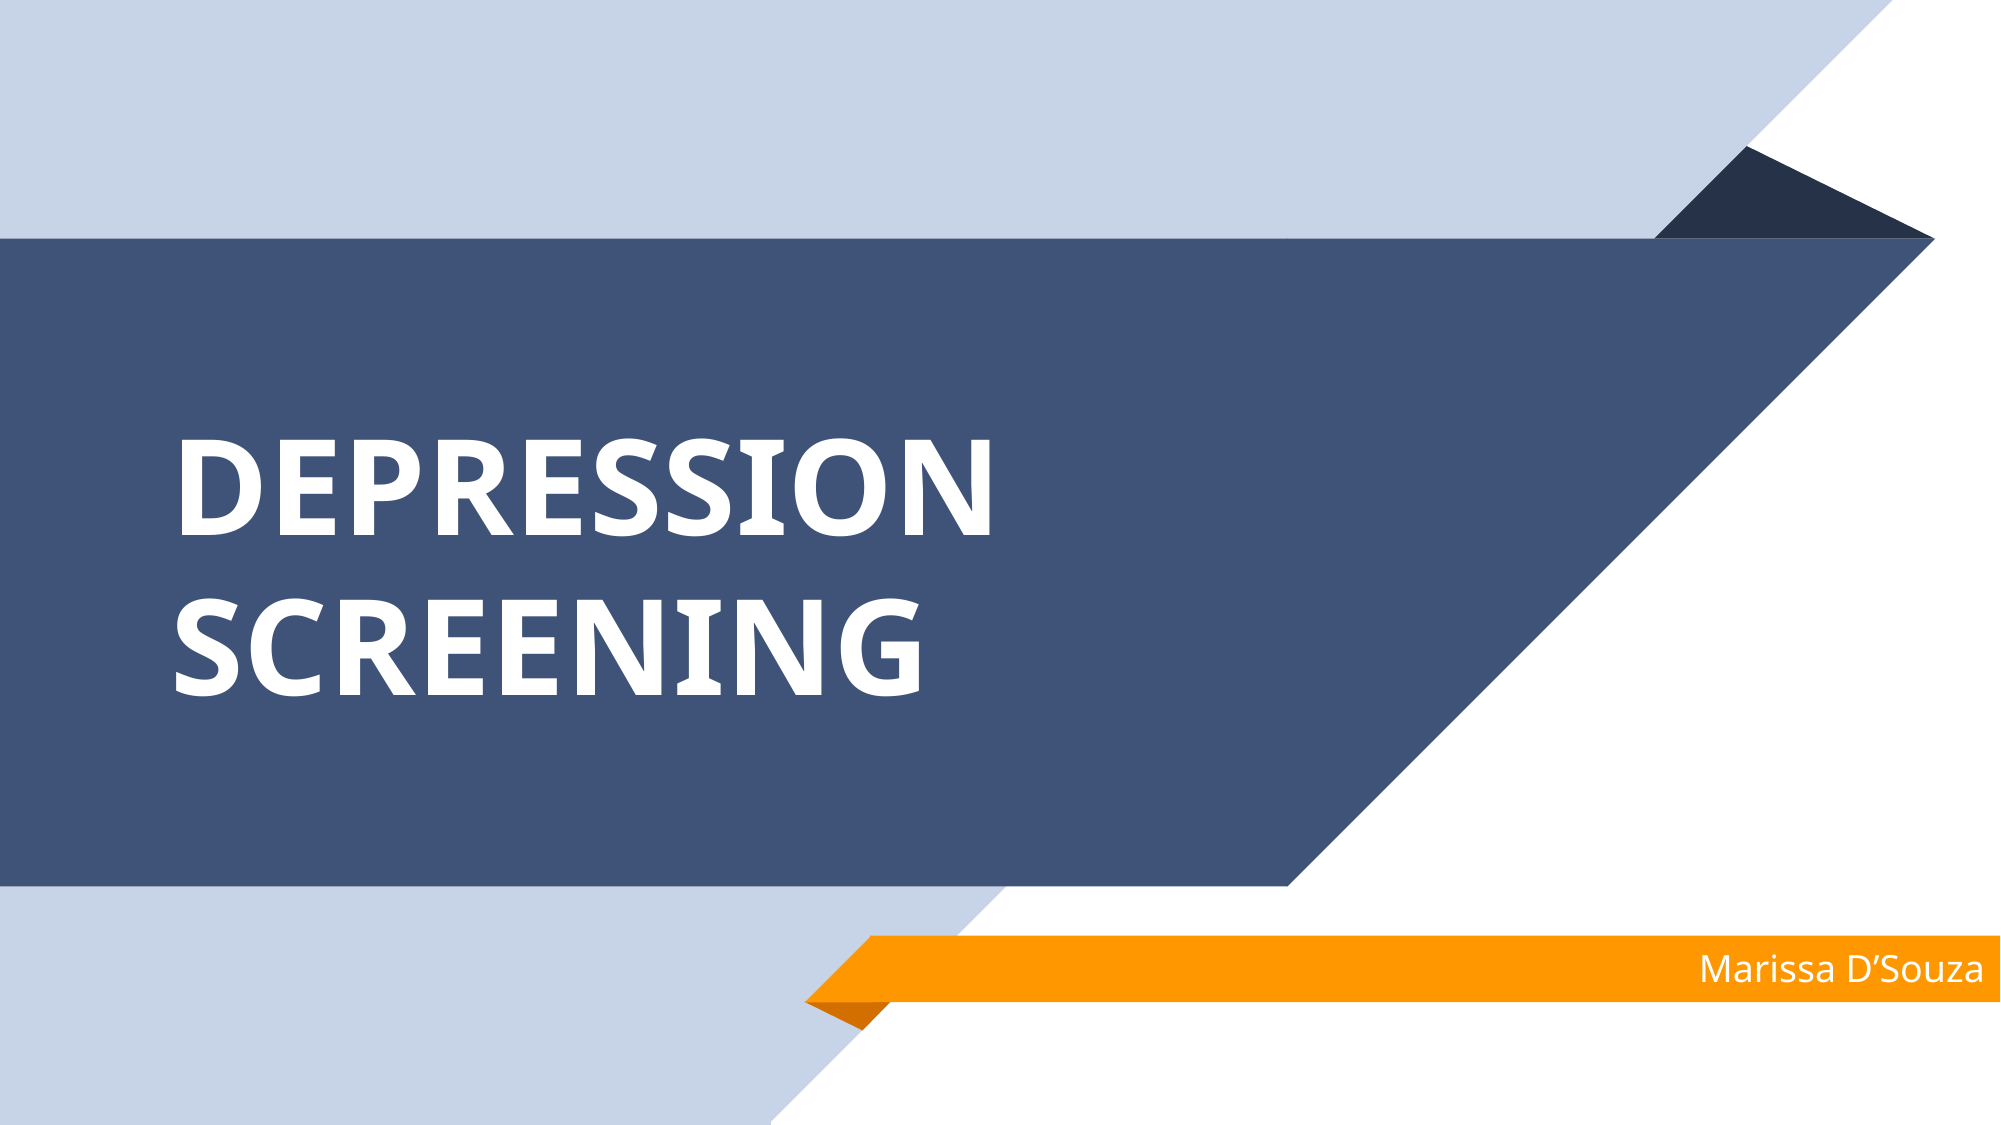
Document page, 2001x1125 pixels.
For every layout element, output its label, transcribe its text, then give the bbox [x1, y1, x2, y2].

text_box Marissa D’Souza [1371, 937, 2000, 998]
title DEPRESSION SCREENING [150, 238, 1325, 887]
